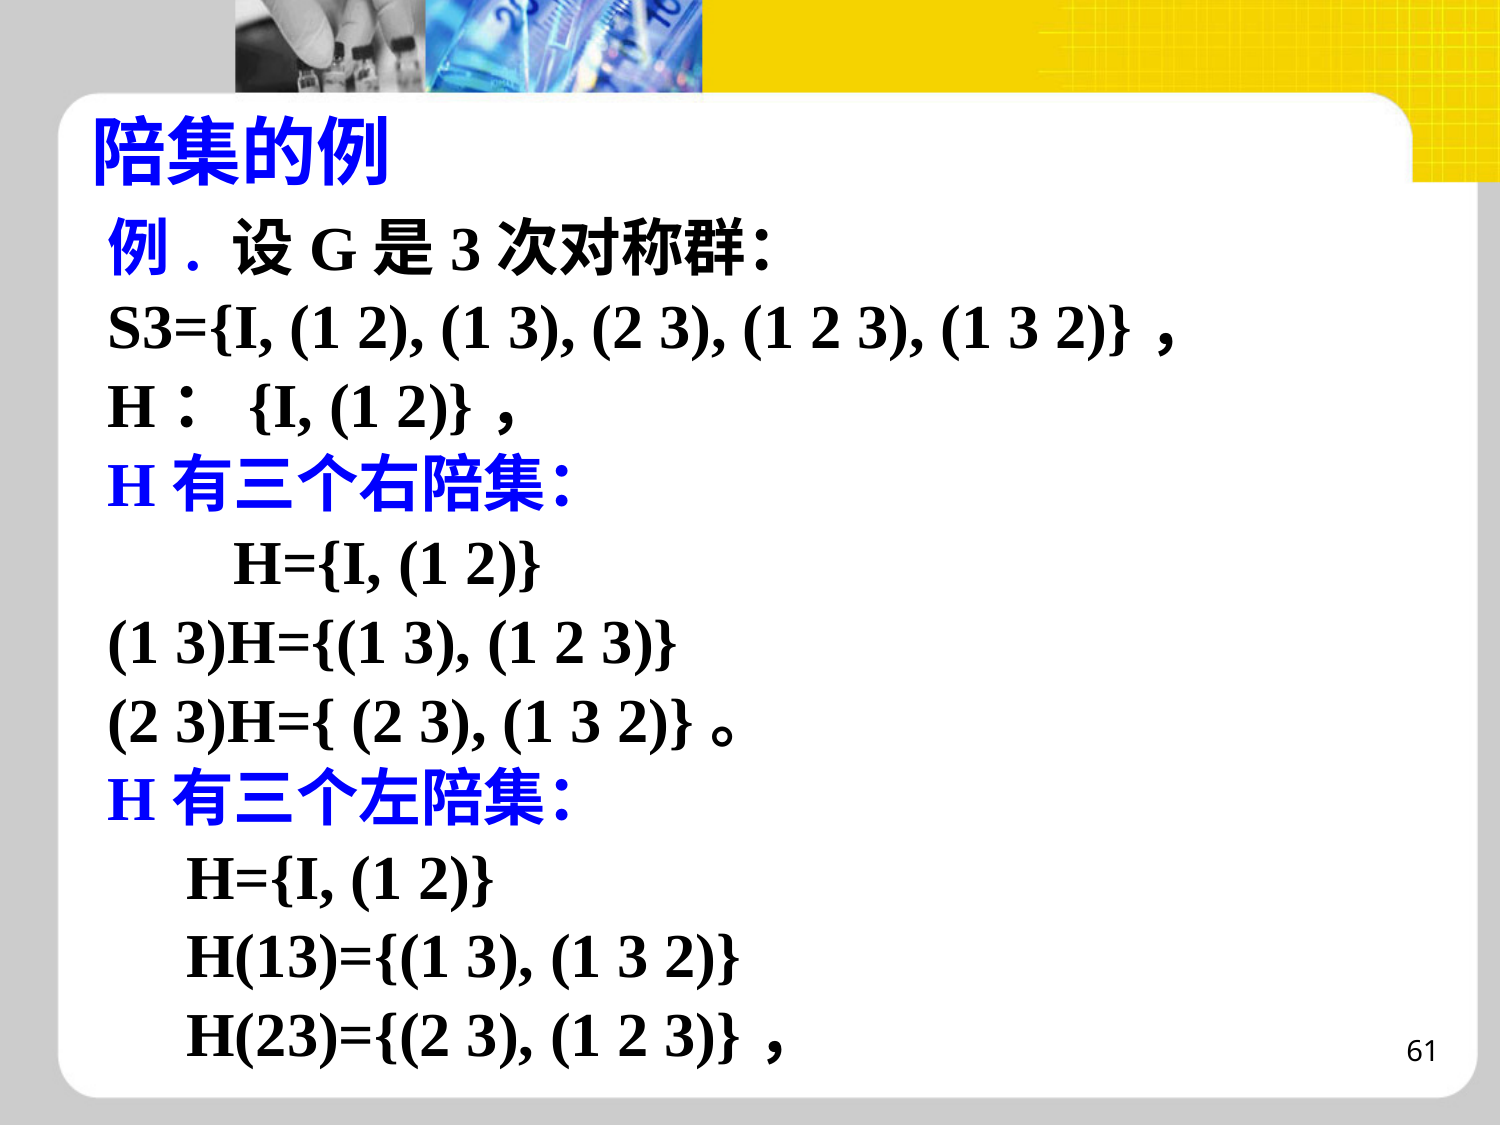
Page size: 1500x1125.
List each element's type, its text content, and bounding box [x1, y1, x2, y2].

slide_number 61 [1141, 1024, 1455, 1101]
title 陪集的例 [76, 90, 1352, 209]
picture [0, 0, 1500, 1125]
list 例. 设G是3次对称群： S3={I, (1 2), (1 3), (2 3), (1 2 3), (1 3 2)}， H：{I, (1 2)}， H有三个右陪集： H={I, (1 2)} (1 3)H={(1 3), (1 2 3)} (2 3)H={ (2 3), (1 3 2)}。 H有三个左陪集： H={I, (1 2)} H(13)={(1 3), (1 3 2)} H(23)={(2 3), (1 2 3)}， [92, 196, 1455, 1106]
